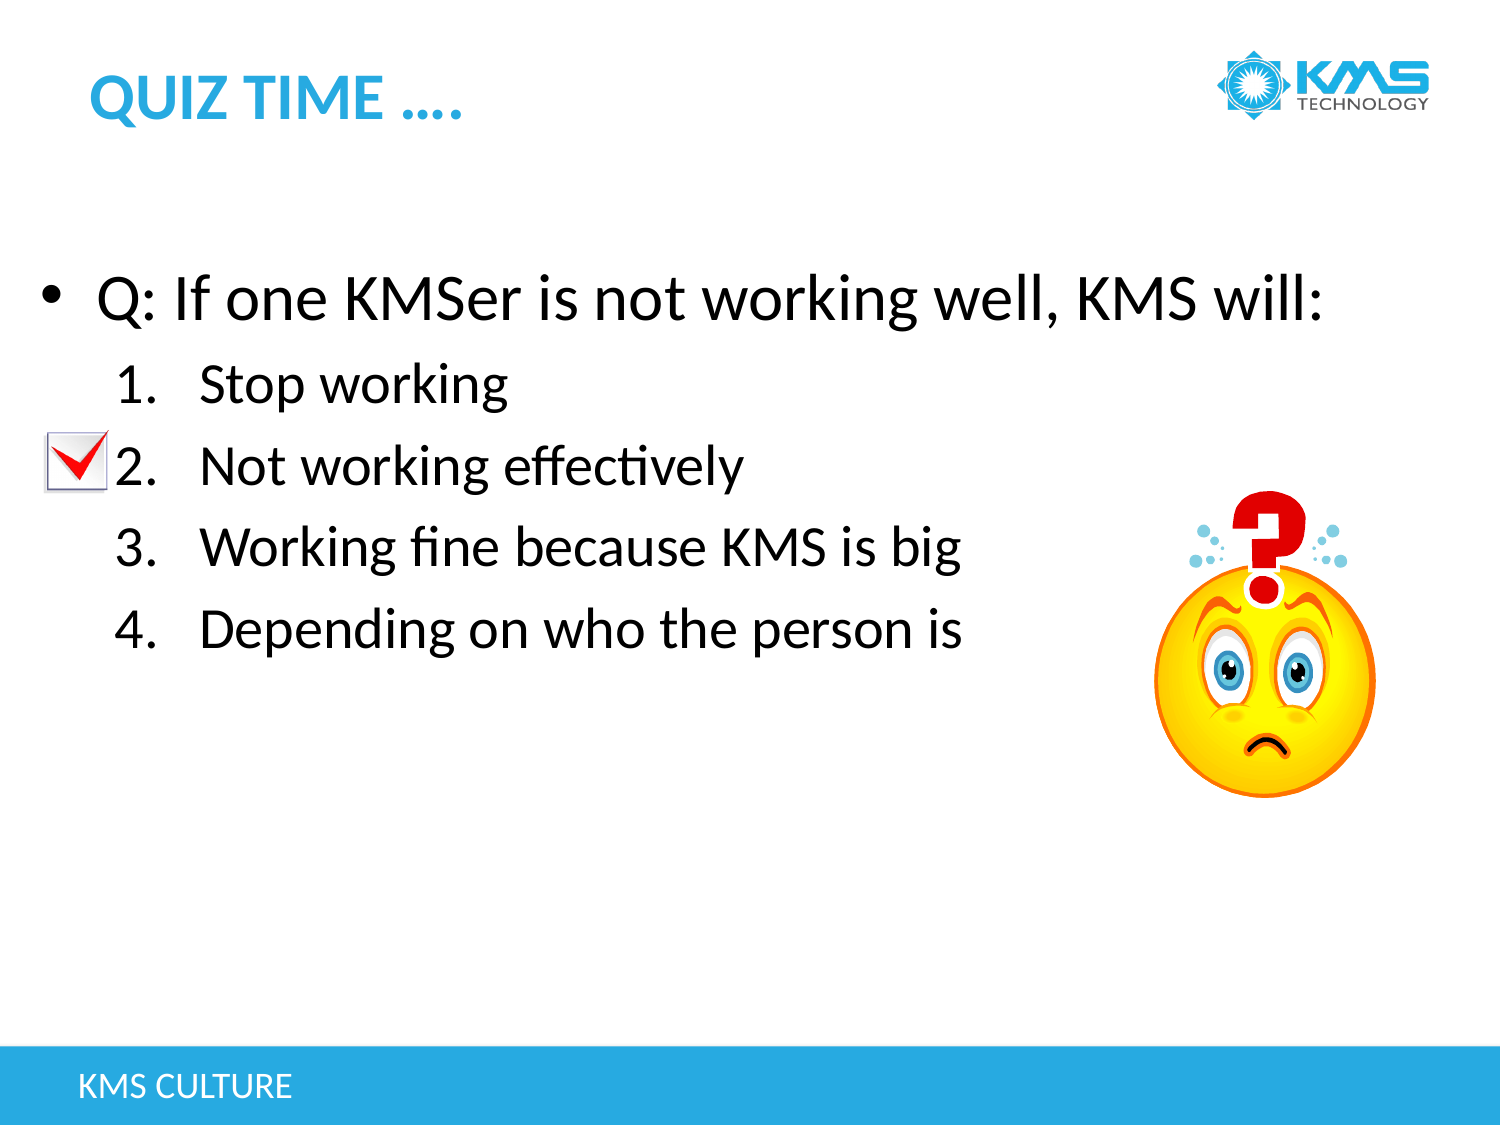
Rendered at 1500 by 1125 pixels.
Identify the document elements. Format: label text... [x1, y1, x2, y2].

list Q: If one KMSer is not working well, KMS will: Stop working Not working effectively Working fine because KMS is big Depending on who the person is [24, 246, 1478, 989]
picture [1208, 45, 1436, 126]
picture [37, 423, 113, 498]
list KMS Culture [63, 1053, 978, 1125]
title QUIZ TIME …. [75, 45, 1102, 150]
picture [1153, 485, 1378, 800]
